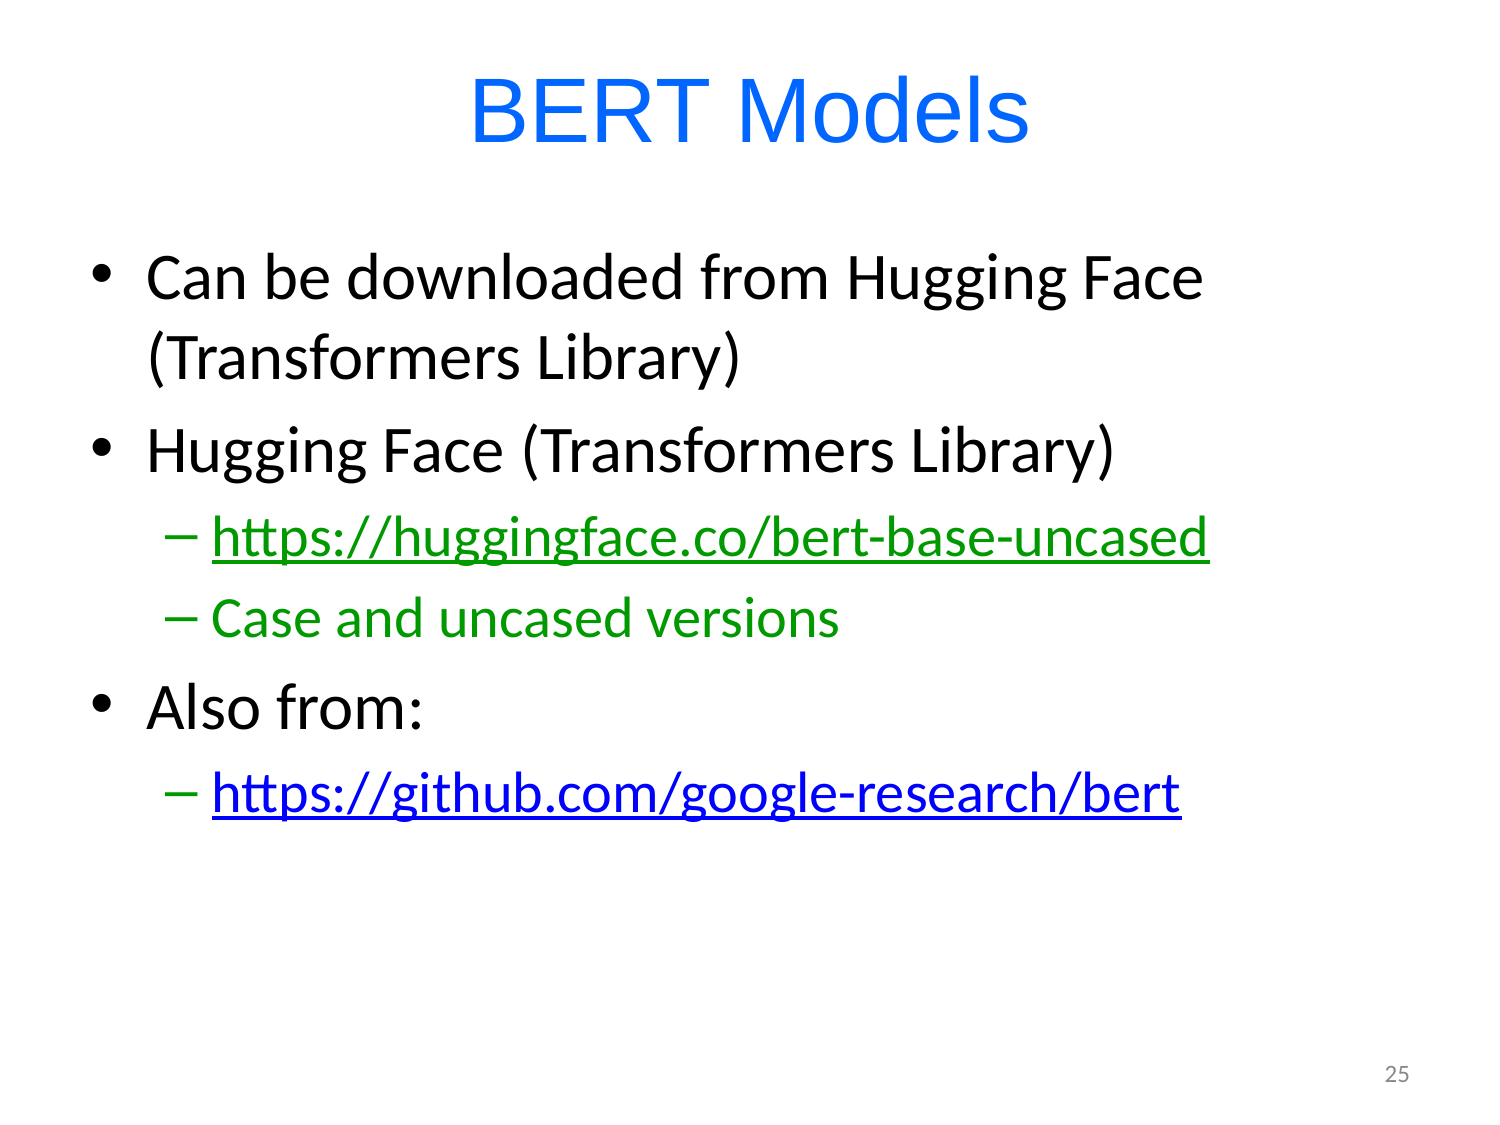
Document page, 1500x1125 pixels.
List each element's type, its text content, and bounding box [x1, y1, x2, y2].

slide_number 25 [1074, 1042, 1425, 1103]
list Can be downloaded from Hugging Face (Transformers Library) Hugging Face (Transformers Library) https://huggingface.co/bert-base-uncased Case and uncased versions Also from: https://github.com/google-research/bert [75, 224, 1425, 1075]
title BERT Models [75, 12, 1425, 200]
